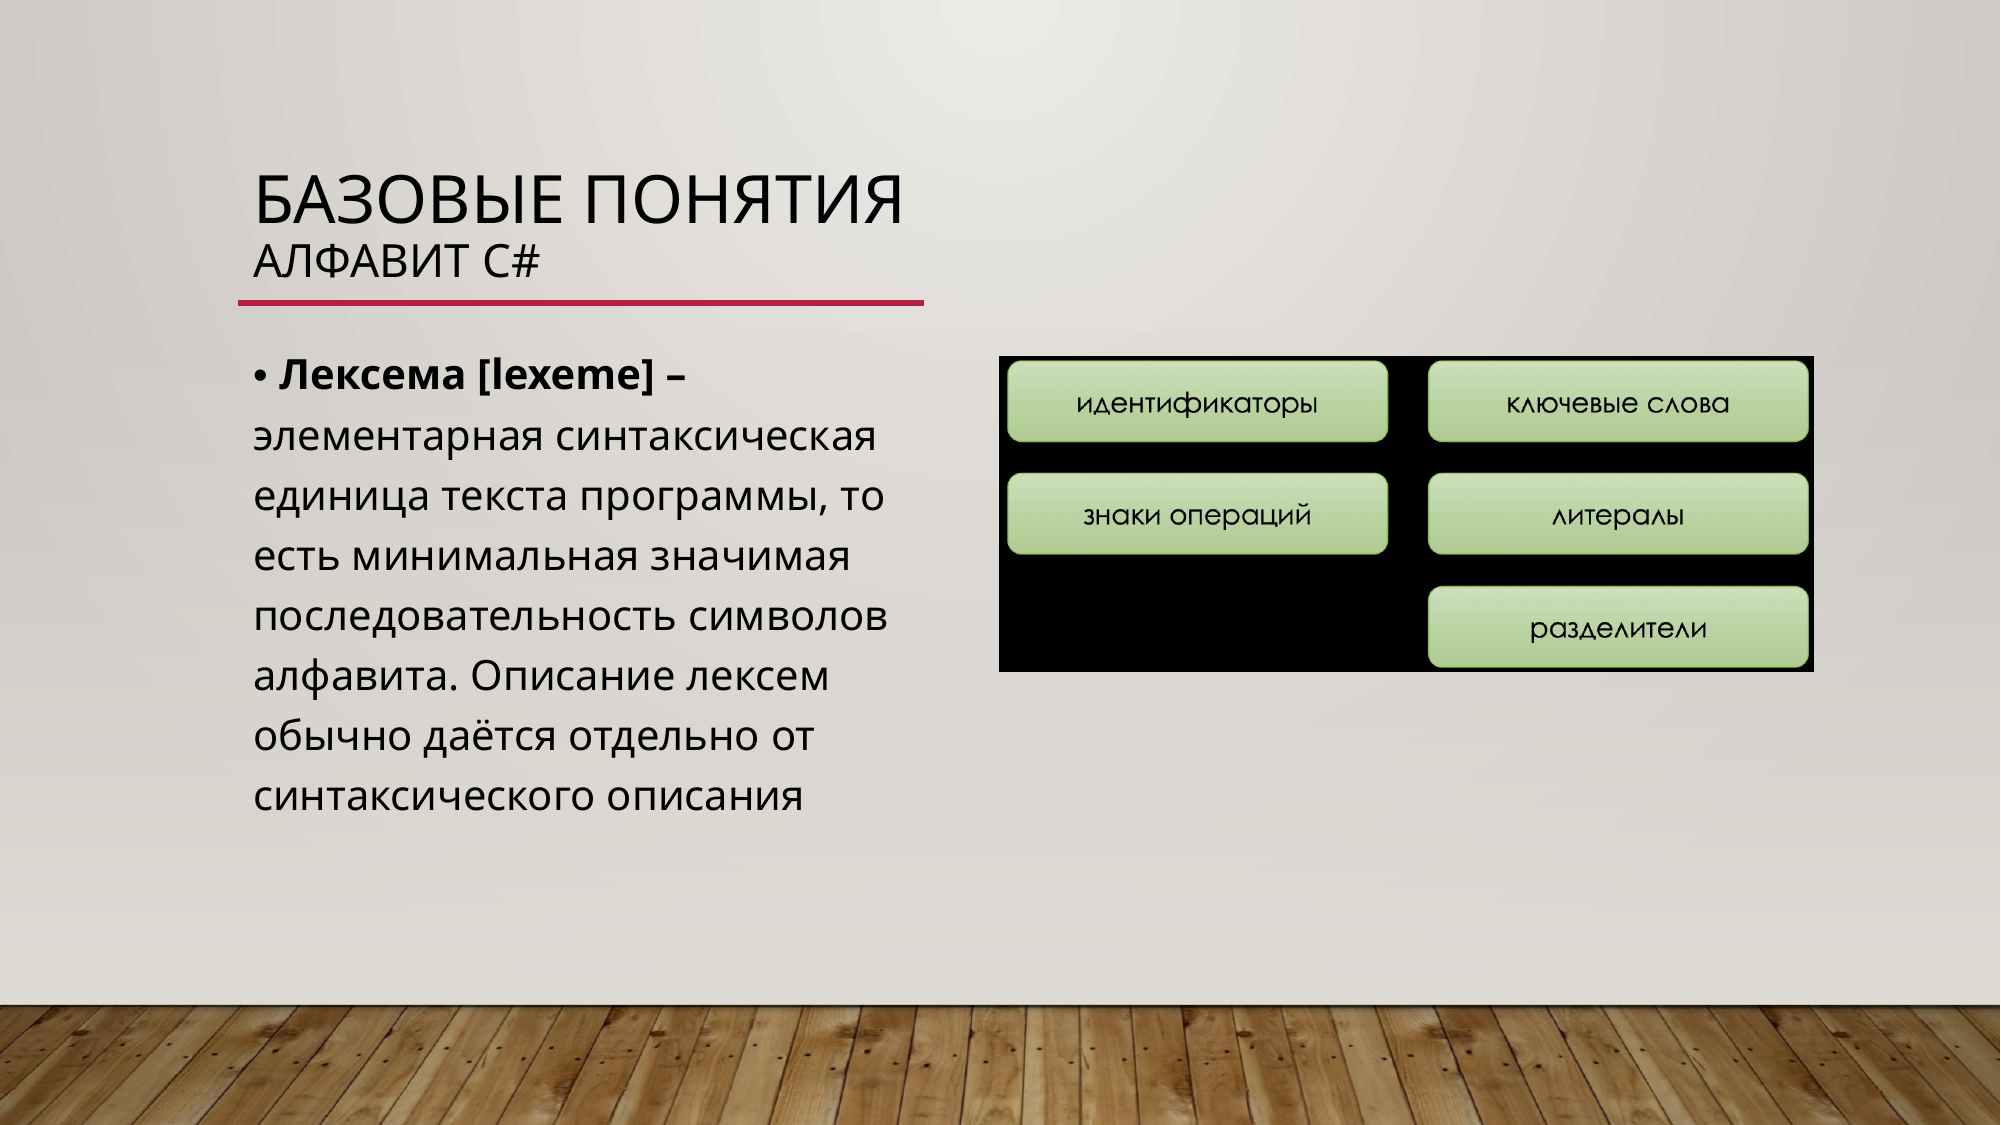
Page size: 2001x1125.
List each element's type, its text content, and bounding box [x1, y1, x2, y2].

list • Лексема [lexeme] – элементарная синтаксическая единица текста программы, то есть минимальная значимая последовательность символов алфавита. Описание лексем обычно даётся отдельно от синтаксического описания [238, 330, 923, 897]
picture [0, 1006, 2000, 1125]
picture [999, 356, 1814, 673]
text_box [0, 330, 2000, 1004]
text_box [0, 0, 2000, 330]
title БАЗОВЫЕ ПОНЯТИЯ АЛФАВИТ c# [238, 158, 924, 302]
